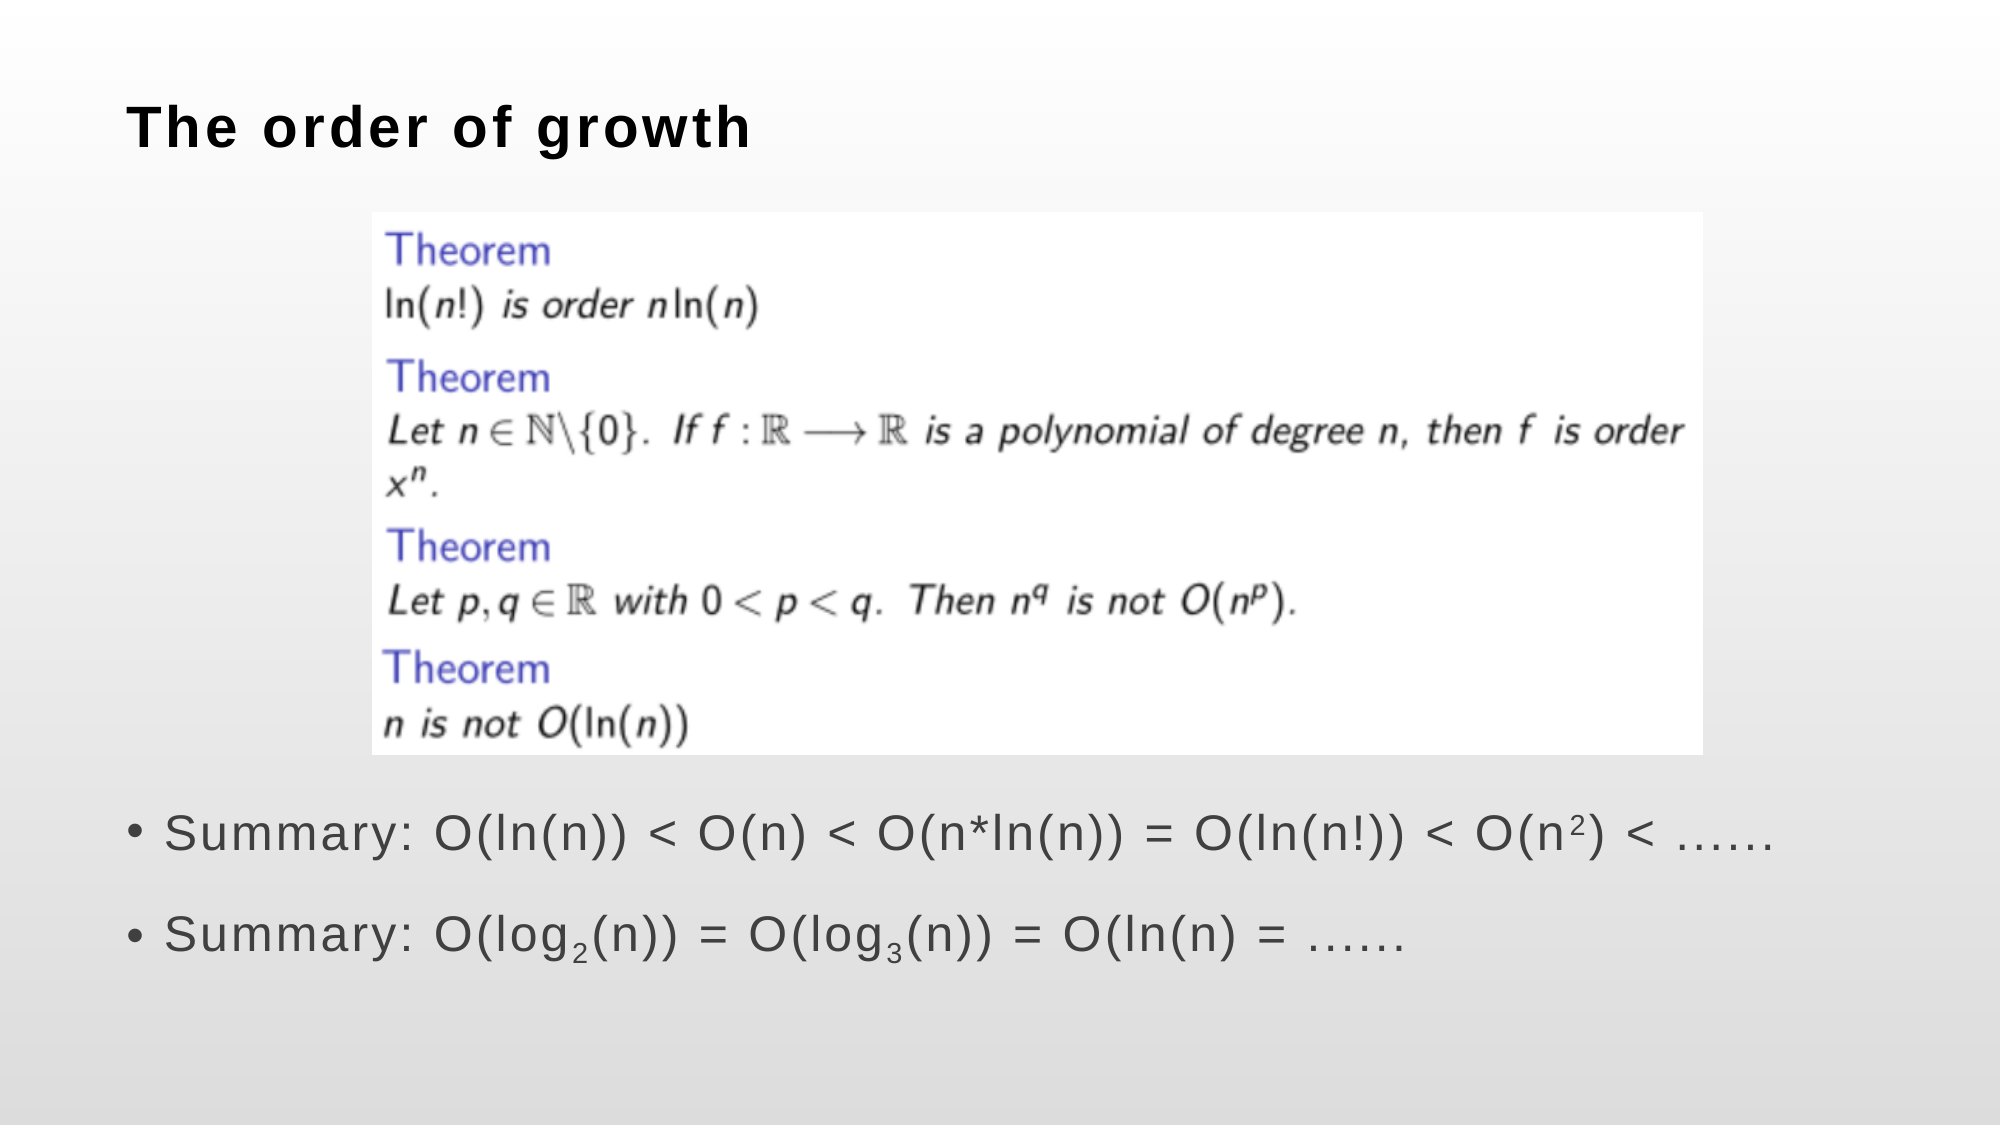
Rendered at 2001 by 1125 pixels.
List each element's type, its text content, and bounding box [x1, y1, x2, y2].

title The order of growth [109, 70, 1891, 178]
picture [372, 212, 1703, 755]
list Summary: O(ln(n)) < O(n) < O(n*ln(n)) = O(ln(n!)) < O(n2) < ...... Summary: O(log2(n)) = O(log3(n)) = O(ln(n) = ...... [109, 212, 1891, 1040]
